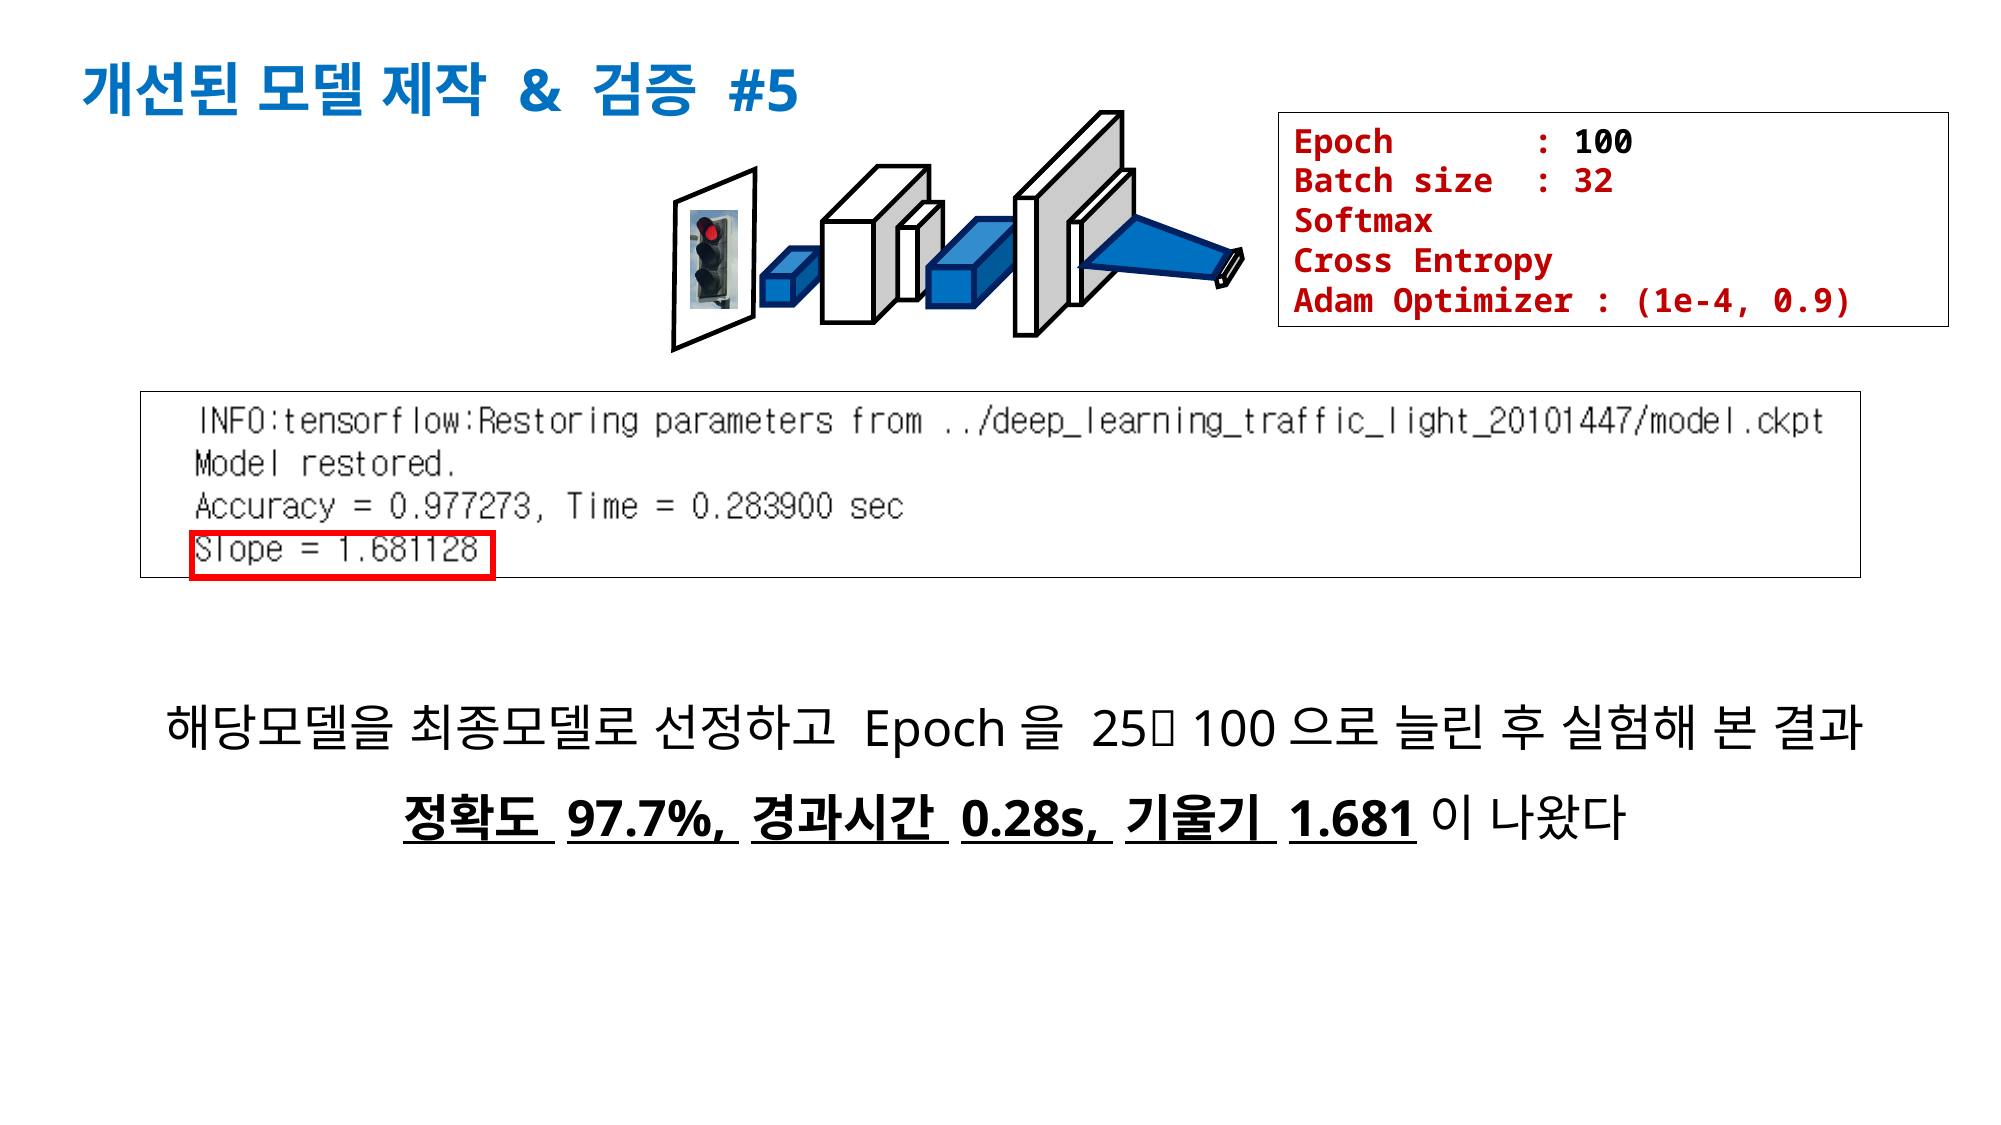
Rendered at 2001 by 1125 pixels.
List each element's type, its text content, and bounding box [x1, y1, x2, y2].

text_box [140, 390, 1861, 578]
text_box 해당모델을 최종모델로 선정하고 Epoch을 25 100으로 늘린 후 실험해 본 결과 정확도 97.7%, 경과시간 0.28s, 기울기 1.681이 나왔다 [150, 659, 1880, 855]
text_box Epoch : 100 Batch size : 32 Softmax Cross Entropy Adam Optimizer : (1e-4, 0.9) [1278, 112, 1949, 327]
text_box 개선된 모델 제작 & 검증 #5 [66, 46, 815, 131]
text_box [642, 112, 1245, 336]
